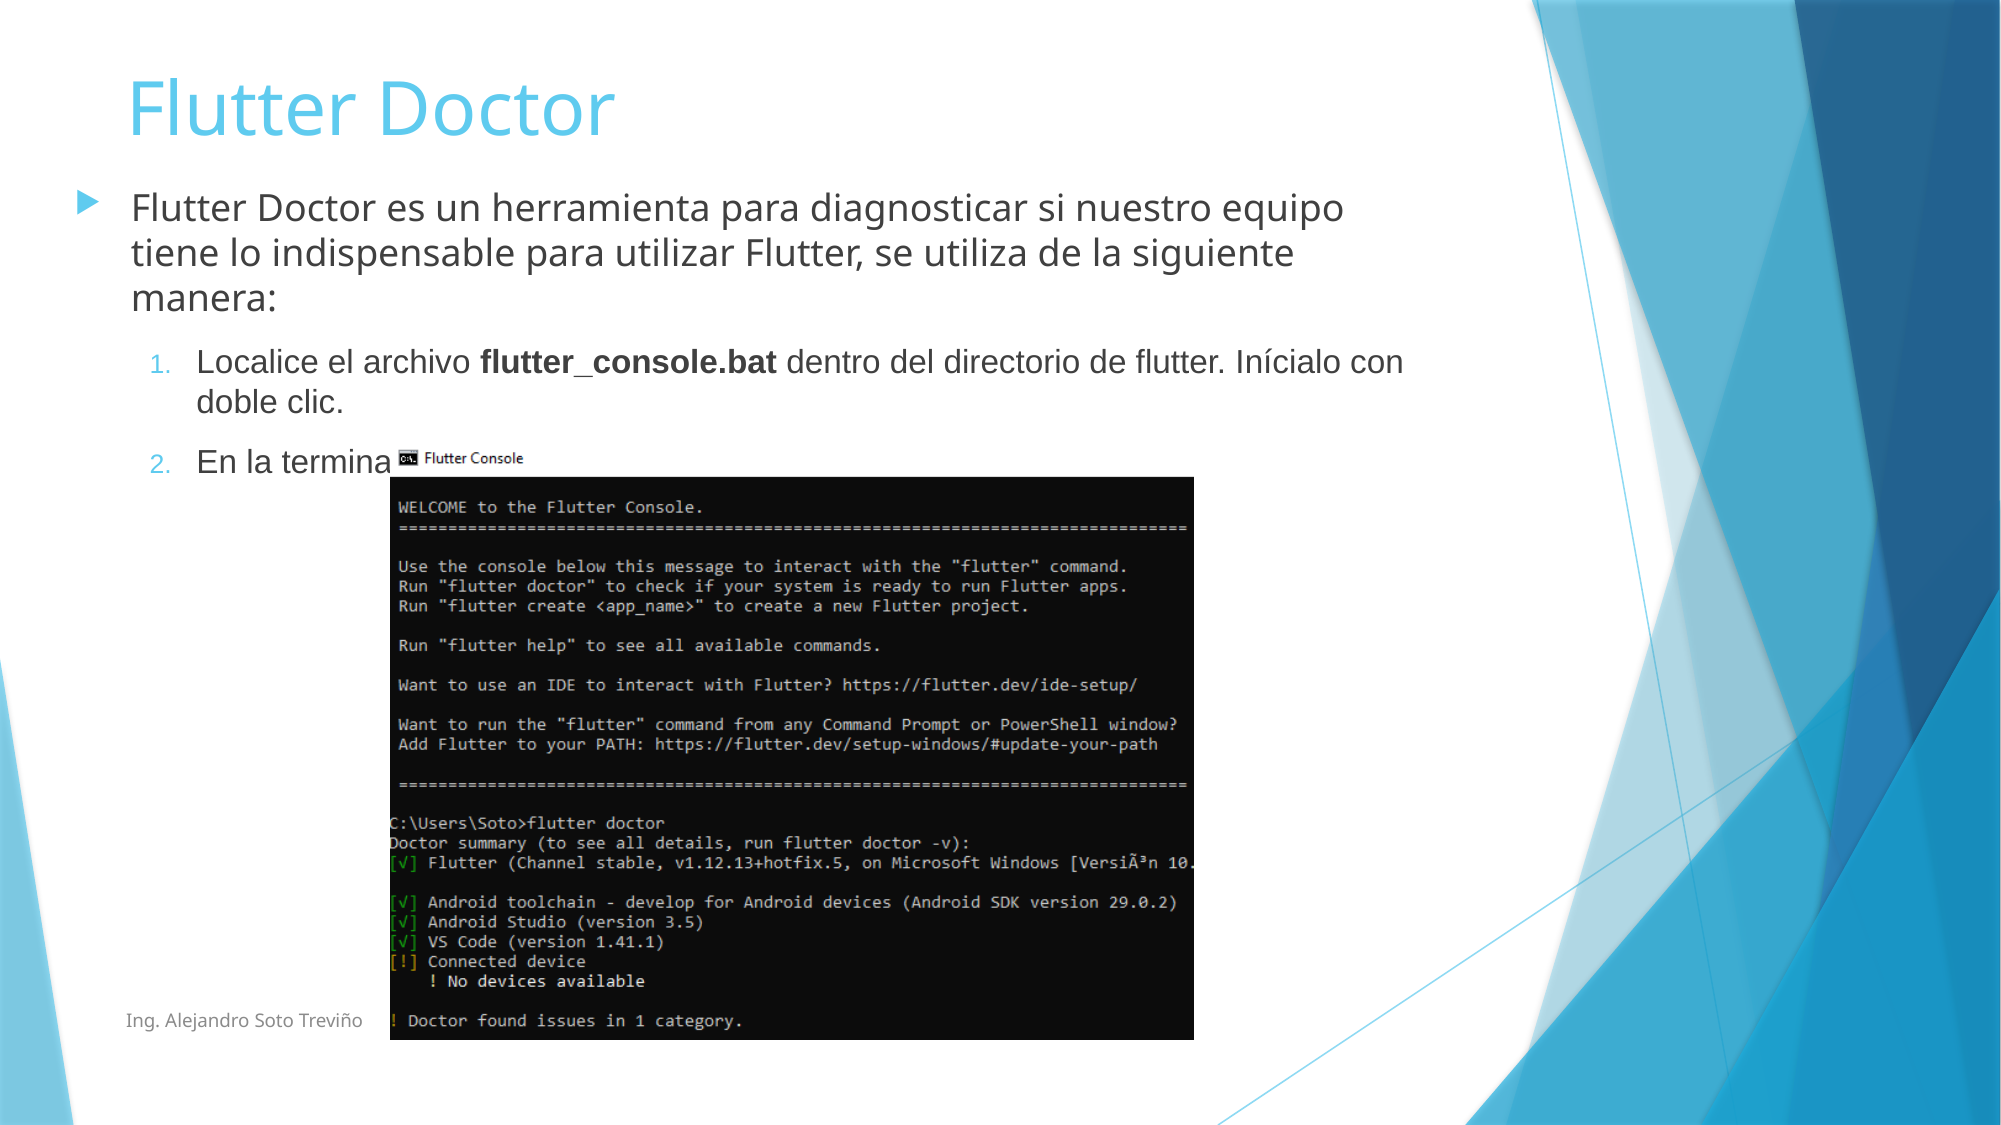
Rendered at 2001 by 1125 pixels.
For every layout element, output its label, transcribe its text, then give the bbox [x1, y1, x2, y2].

title Flutter Doctor [111, 53, 1522, 270]
picture [390, 440, 1194, 1040]
list Flutter Doctor es un herramienta para diagnosticar si nuestro equipo tiene lo indispensable para utilizar Flutter, se utiliza de la siguiente manera: Localice el archivo flutter_console.bat dentro del directorio de flutter. Inícialo con doble clic. En la terminal ejecutar el comando: flutter doctor. [59, 176, 1441, 452]
footer Ing. Alejandro Soto Treviño [111, 991, 1145, 1051]
